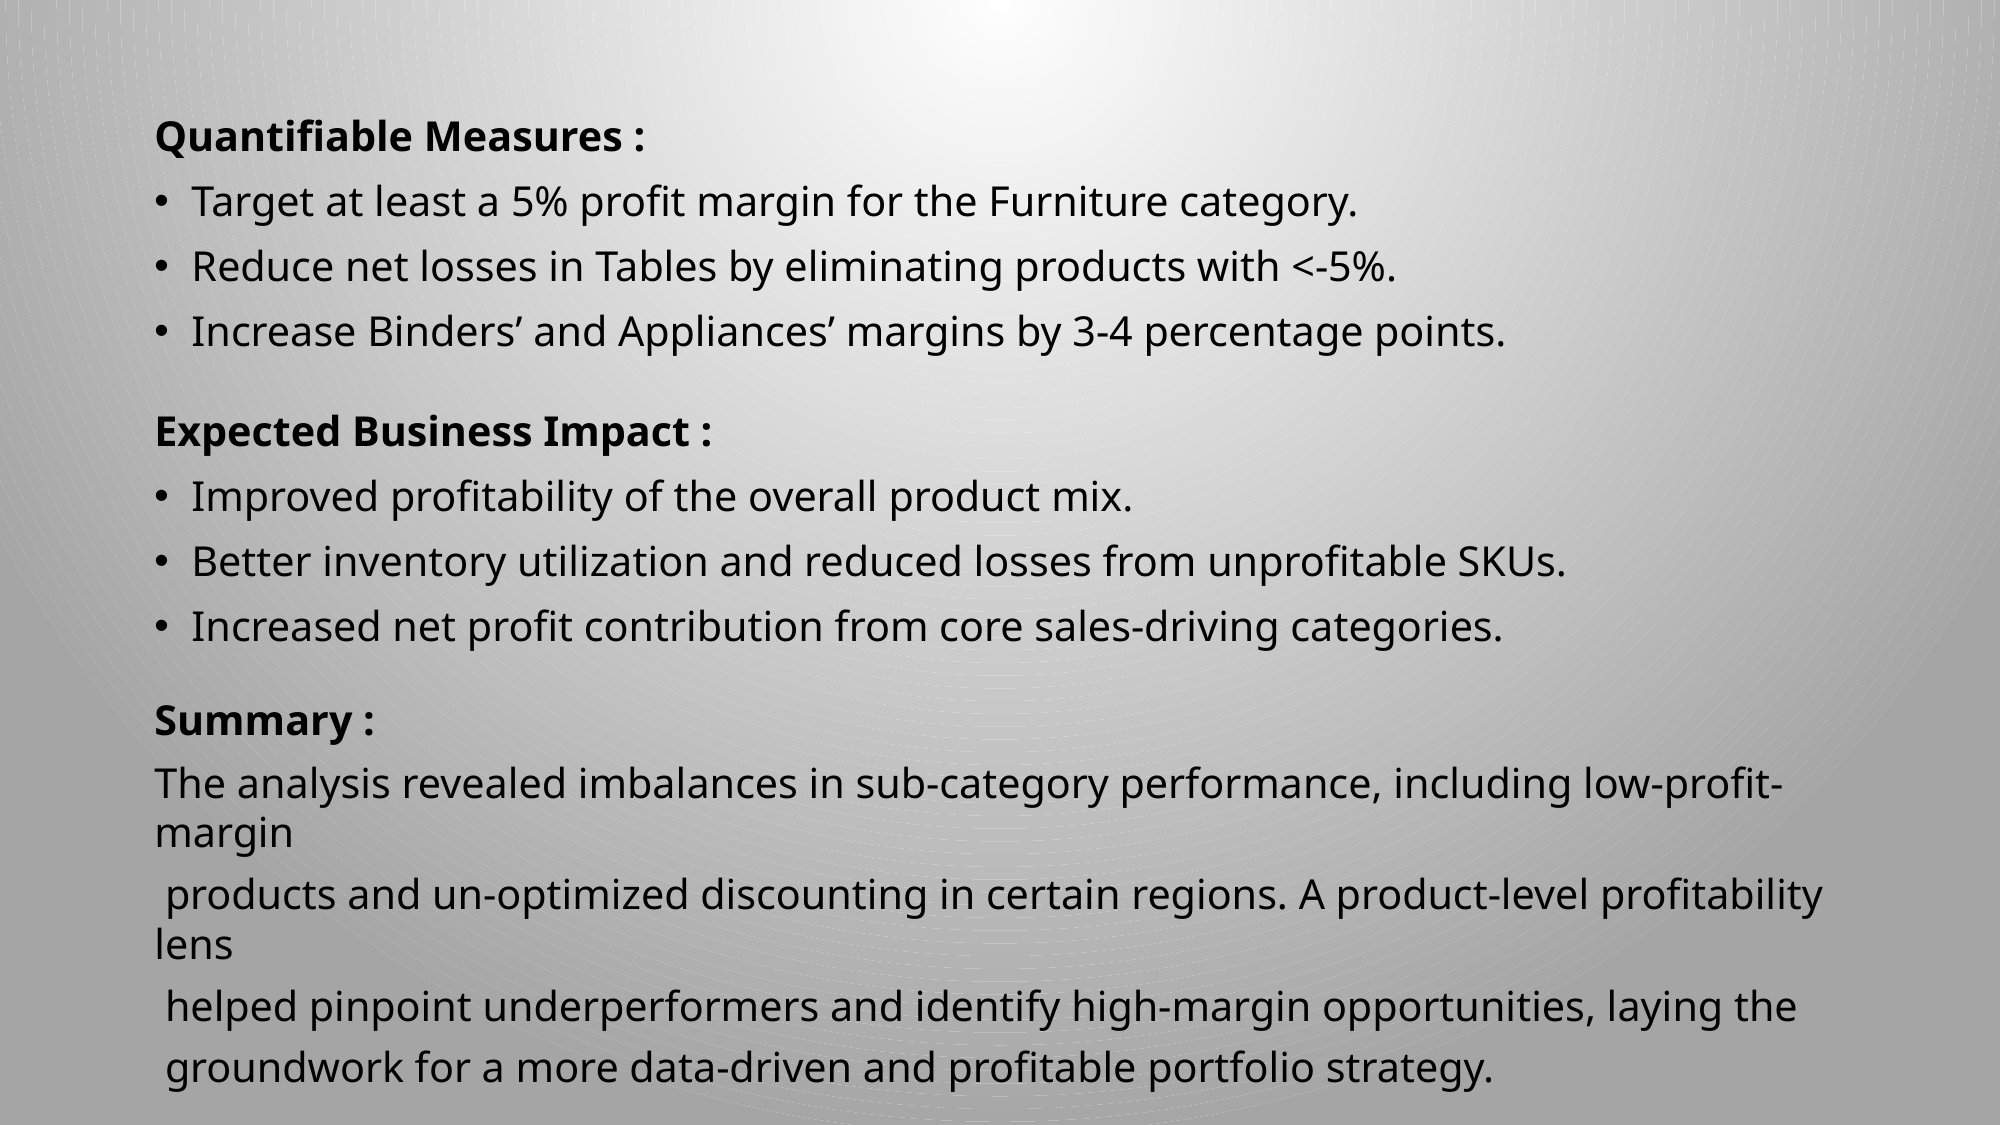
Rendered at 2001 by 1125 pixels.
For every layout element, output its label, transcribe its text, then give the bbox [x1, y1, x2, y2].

text_box Quantifiable Measures : Target at least a 5% profit margin for the Furniture category. Reduce net losses in Tables by eliminating products with <-5%. Increase Binders’ and Appliances’ margins by 3-4 percentage points. Expected Business Impact : Improved profitability of the overall product mix. Better inventory utilization and reduced losses from unprofitable SKUs. Increased net profit contribution from core sales-driving categories. Summary : The analysis revealed imbalances in sub-category performance, including low-profit-margin products and un-optimized discounting in certain regions. A product-level profitability lens helped pinpoint underperformers and identify high-margin opportunities, laying the groundwork for a more data-driven and profitable portfolio strategy. [139, 82, 1865, 1107]
